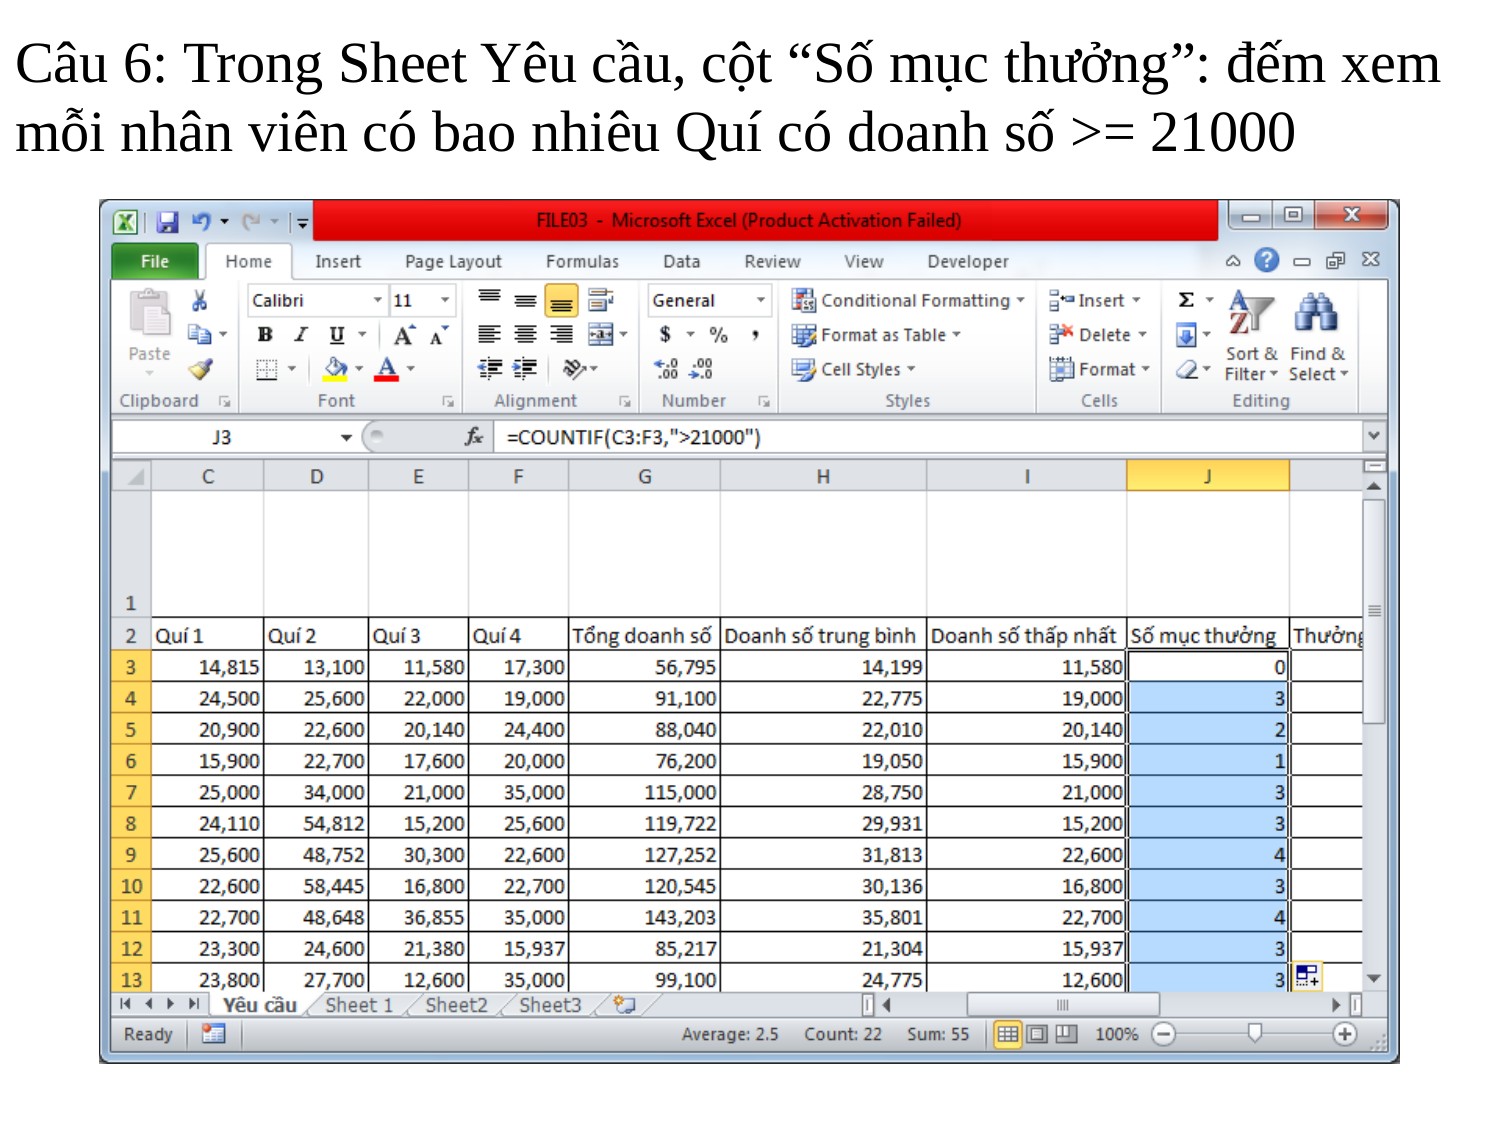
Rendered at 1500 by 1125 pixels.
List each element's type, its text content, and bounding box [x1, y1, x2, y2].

title Câu 6: Trong Sheet Yêu cầu, cột “Số mục thưởng”: đếm xem mỗi nhân viên có bao nhiêu Quí có doanh số >= 21000 [0, 0, 1500, 188]
picture [99, 199, 1401, 1065]
